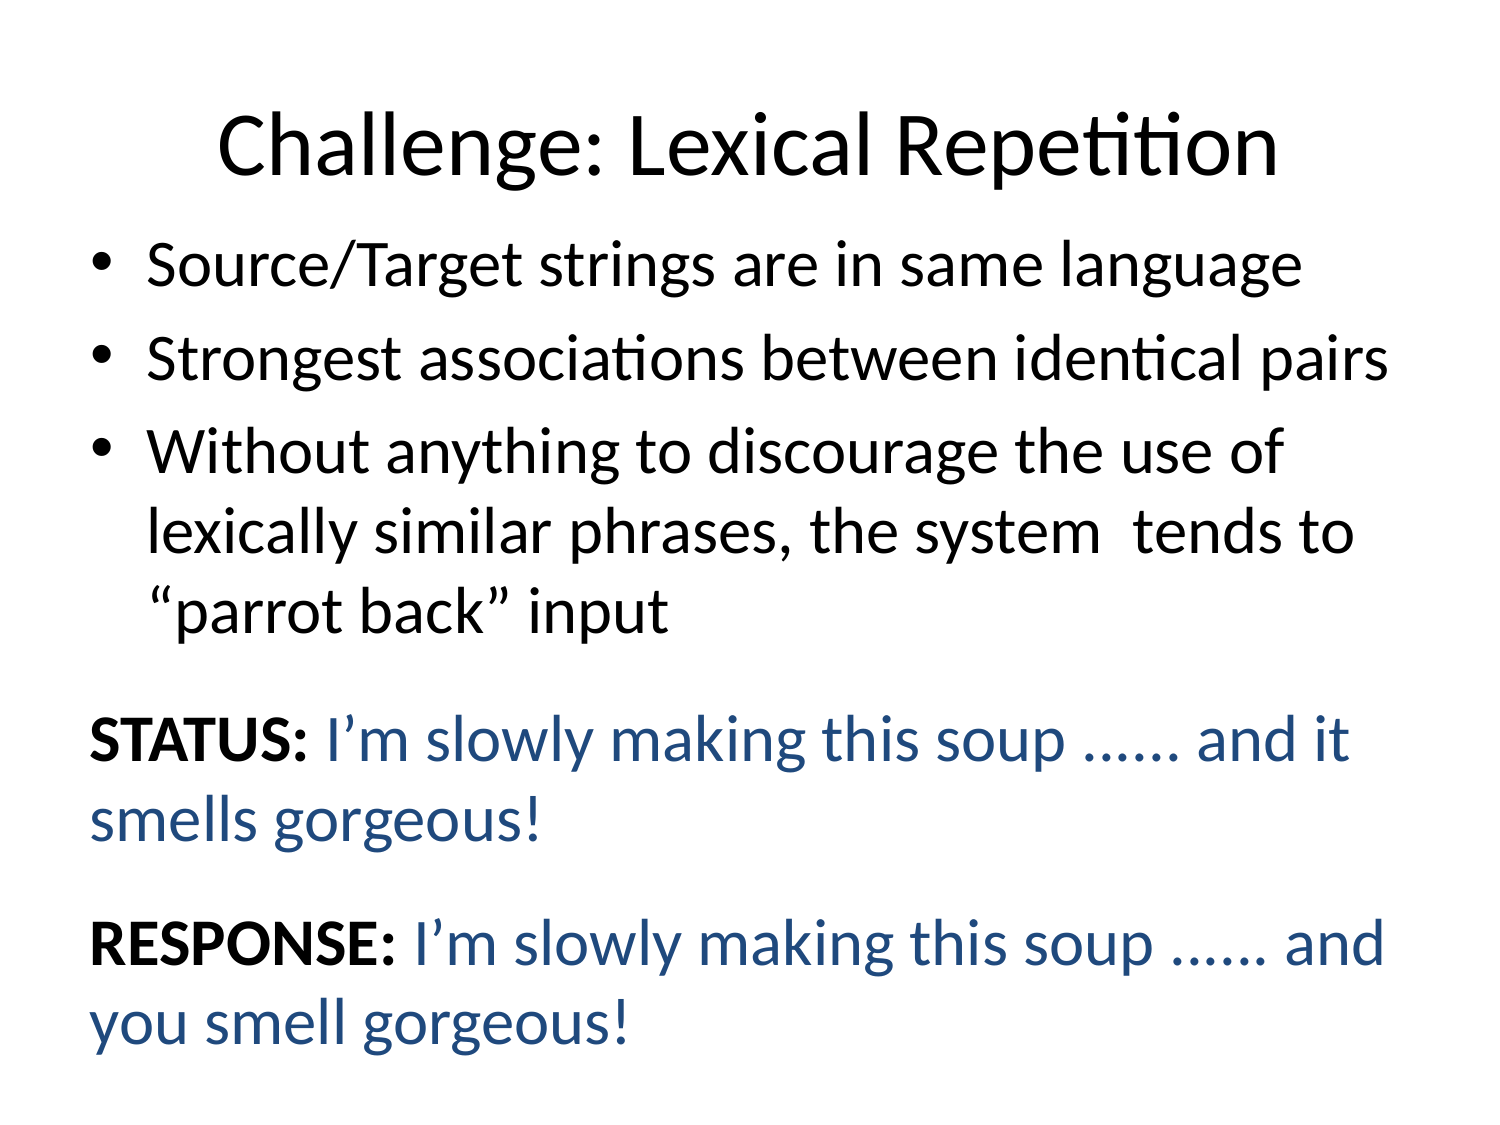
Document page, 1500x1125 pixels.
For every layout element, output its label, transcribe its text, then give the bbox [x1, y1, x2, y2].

text_box RESPONSE: I’m slowly making this soup ...... and you smell gorgeous! [75, 890, 1463, 1066]
text_box STATUS: I’m slowly making this soup ...... and it smells gorgeous! [75, 687, 1463, 863]
title Challenge: Lexical Repetition [75, 45, 1425, 212]
list Source/Target strings are in same language Strongest associations between identical pairs Without anything to discourage the use of lexically similar phrases, the system tends to “parrot back” input [75, 212, 1425, 675]
